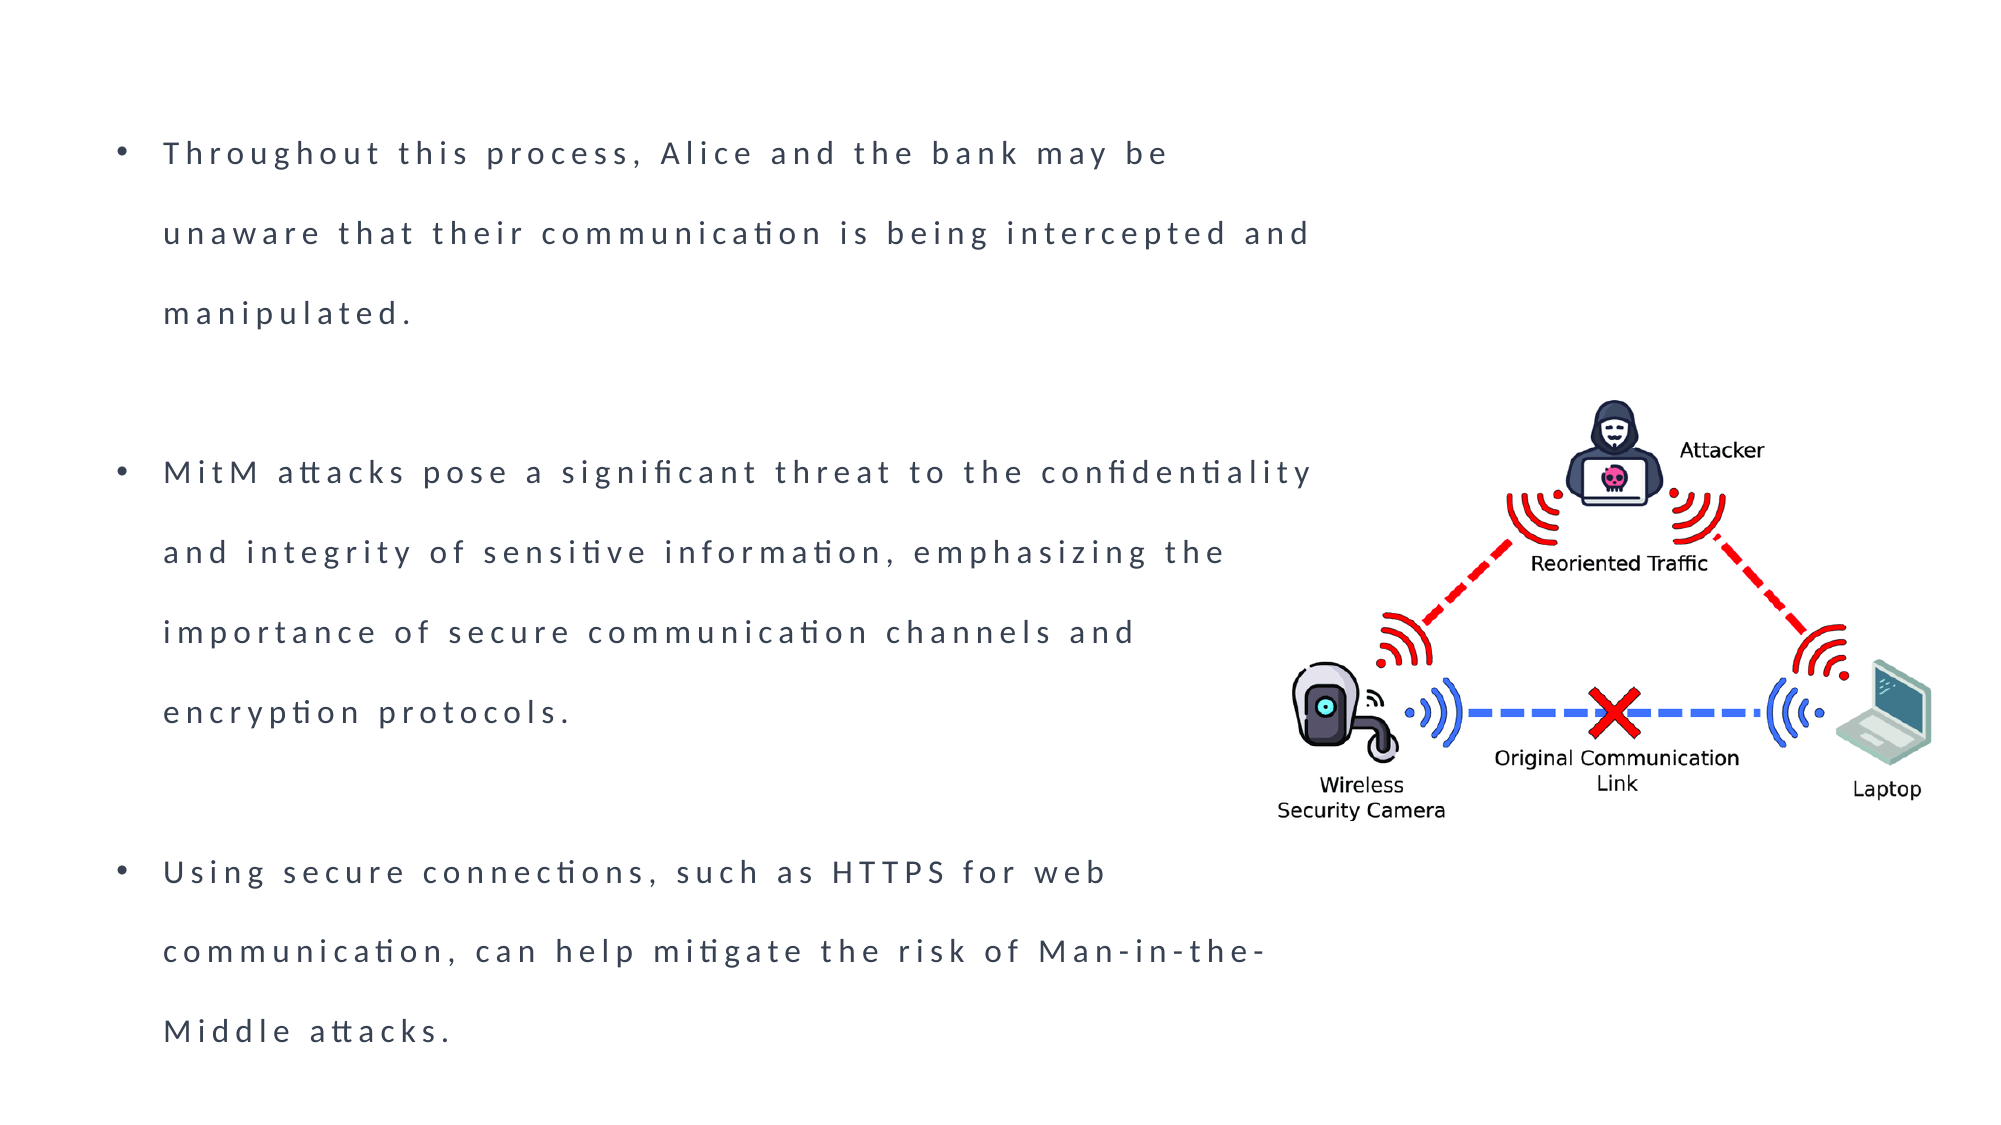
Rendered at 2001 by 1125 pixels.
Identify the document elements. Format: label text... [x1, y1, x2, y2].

text_box Throughout this process, Alice and the bank may be unaware that their communication is being intercepted and manipulated. MitM attacks pose a significant threat to the confidentiality and integrity of sensitive information, emphasizing the importance of secure communication channels and encryption protocols. Using secure connections, such as HTTPS for web communication, can help mitigate the risk of Man-in-the-Middle attacks. [101, 83, 1359, 1057]
picture [1252, 384, 1977, 822]
